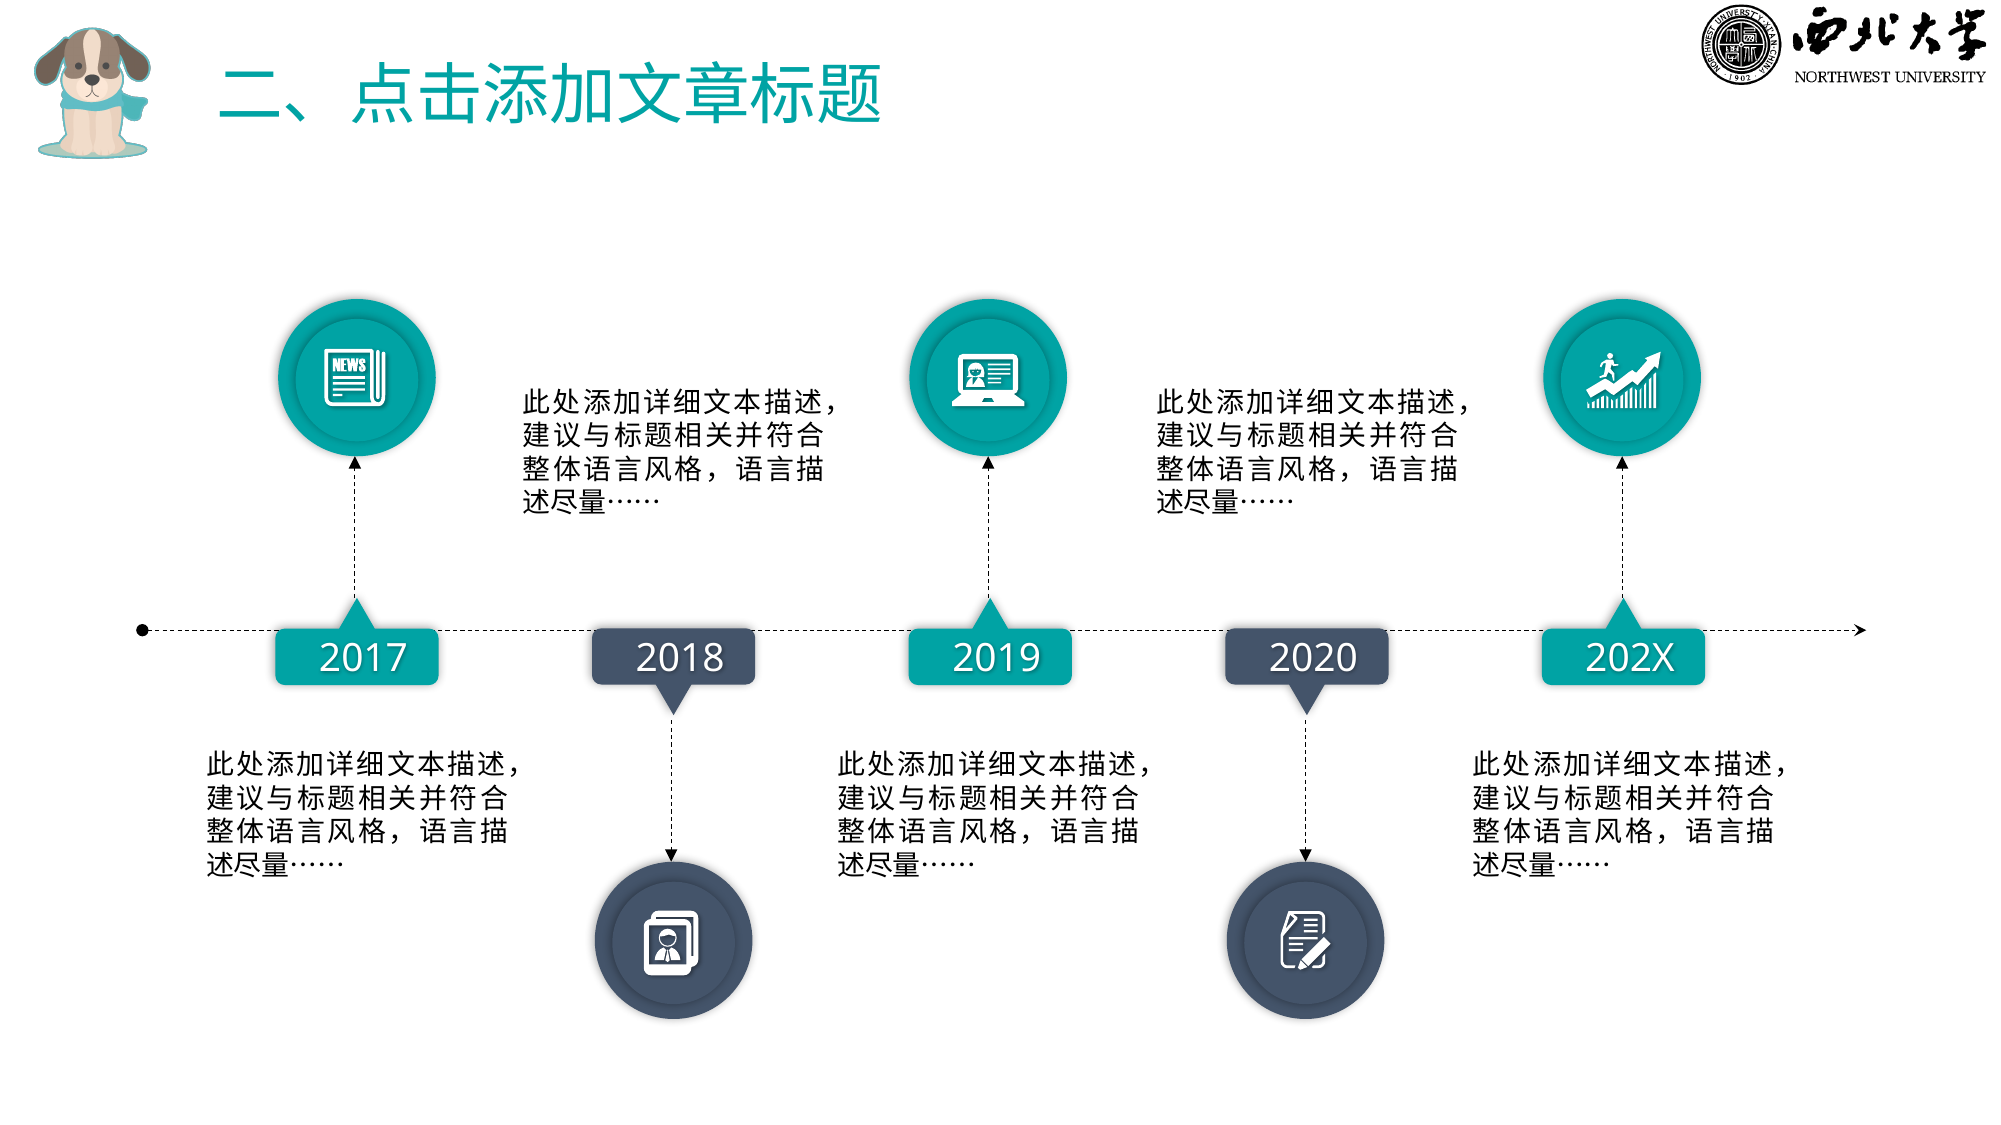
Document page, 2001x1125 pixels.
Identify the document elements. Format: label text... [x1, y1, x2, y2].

text_box 此处添加详细文本描述，建议与标题相关并符合整体语言风格，语言描述尽量…… [822, 739, 1154, 889]
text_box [1225, 624, 1389, 716]
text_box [1543, 298, 1701, 457]
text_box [594, 861, 753, 1020]
text_box 二、点击添加文章标题 [201, 44, 899, 139]
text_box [591, 624, 756, 716]
text_box 此处添加详细文本描述，建议与标题相关并符合整体语言风格，语言描述尽量…… [1457, 739, 1790, 889]
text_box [1226, 861, 1385, 1020]
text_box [278, 298, 436, 457]
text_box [275, 597, 439, 688]
picture [1693, 0, 2000, 103]
picture [24, 13, 169, 172]
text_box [909, 298, 1067, 457]
text_box 此处添加详细文本描述，建议与标题相关并符合整体语言风格，语言描述尽量…… [191, 739, 523, 889]
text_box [908, 597, 1072, 688]
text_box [1541, 597, 1706, 688]
text_box 此处添加详细文本描述，建议与标题相关并符合整体语言风格，语言描述尽量…… [1141, 377, 1473, 526]
text_box 此处添加详细文本描述，建议与标题相关并符合整体语言风格，语言描述尽量…… [507, 377, 840, 526]
